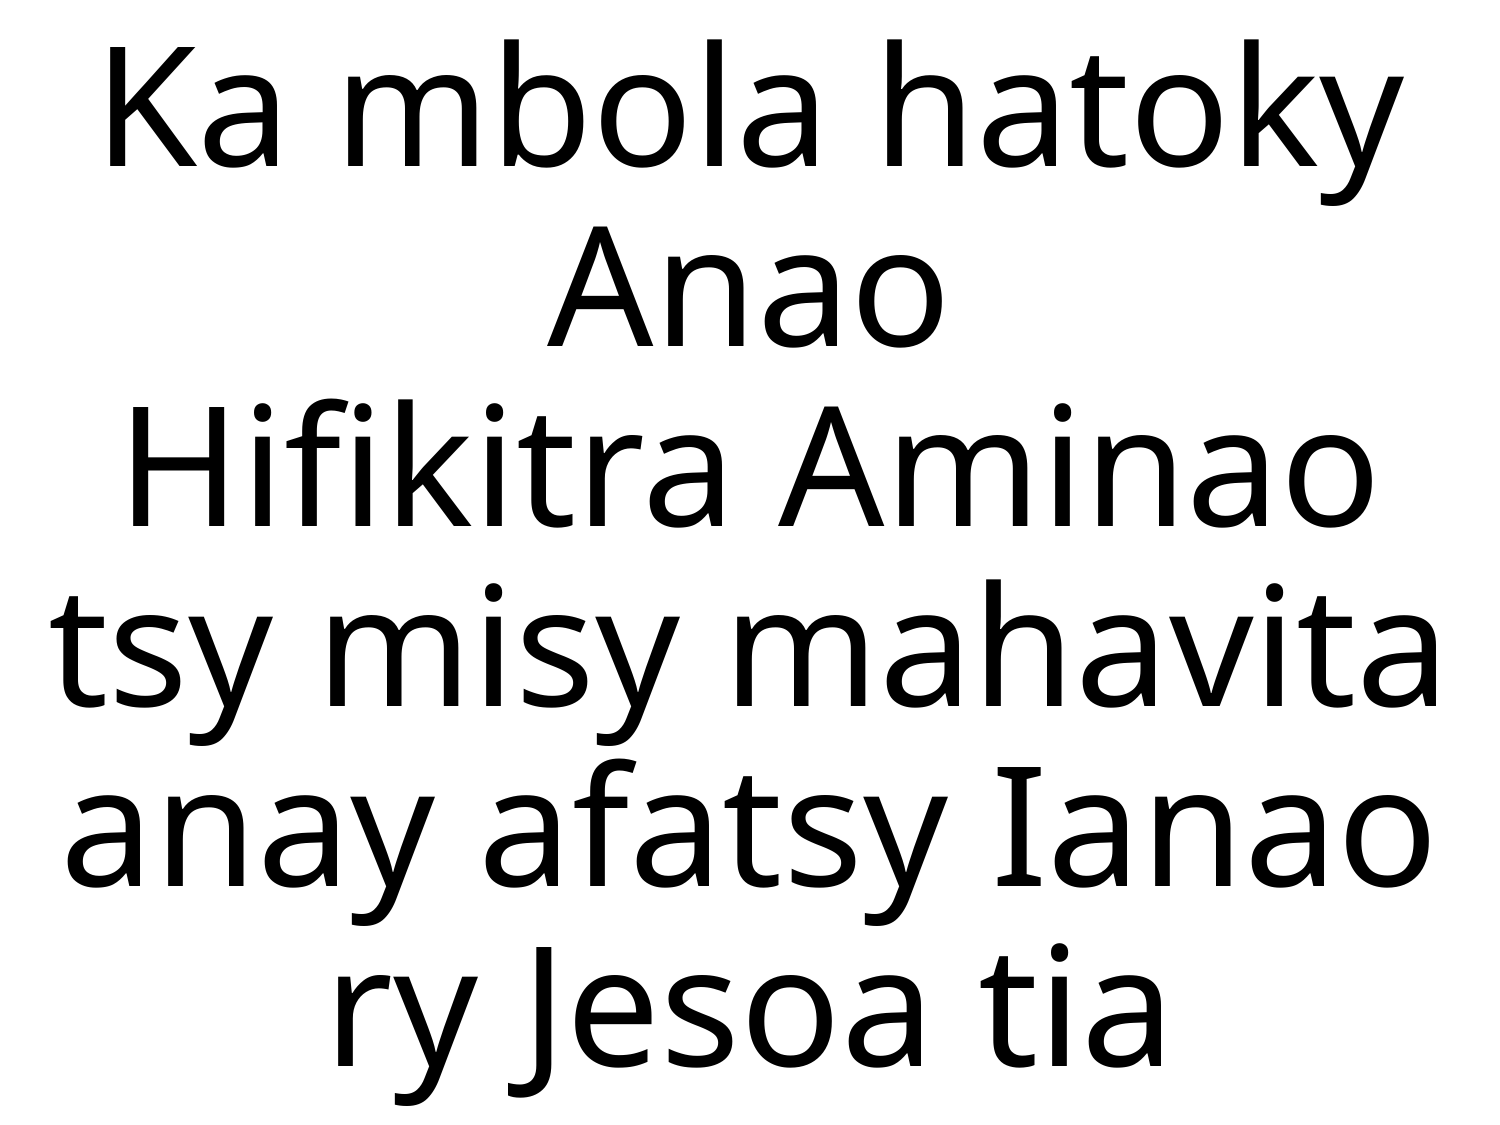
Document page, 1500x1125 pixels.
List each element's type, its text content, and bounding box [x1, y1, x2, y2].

title Ka mbola hatoky Anao Hifikitra Aminao tsy misy mahavita anay afatsy Ianao ry Jesoa tia [0, 0, 1500, 1125]
